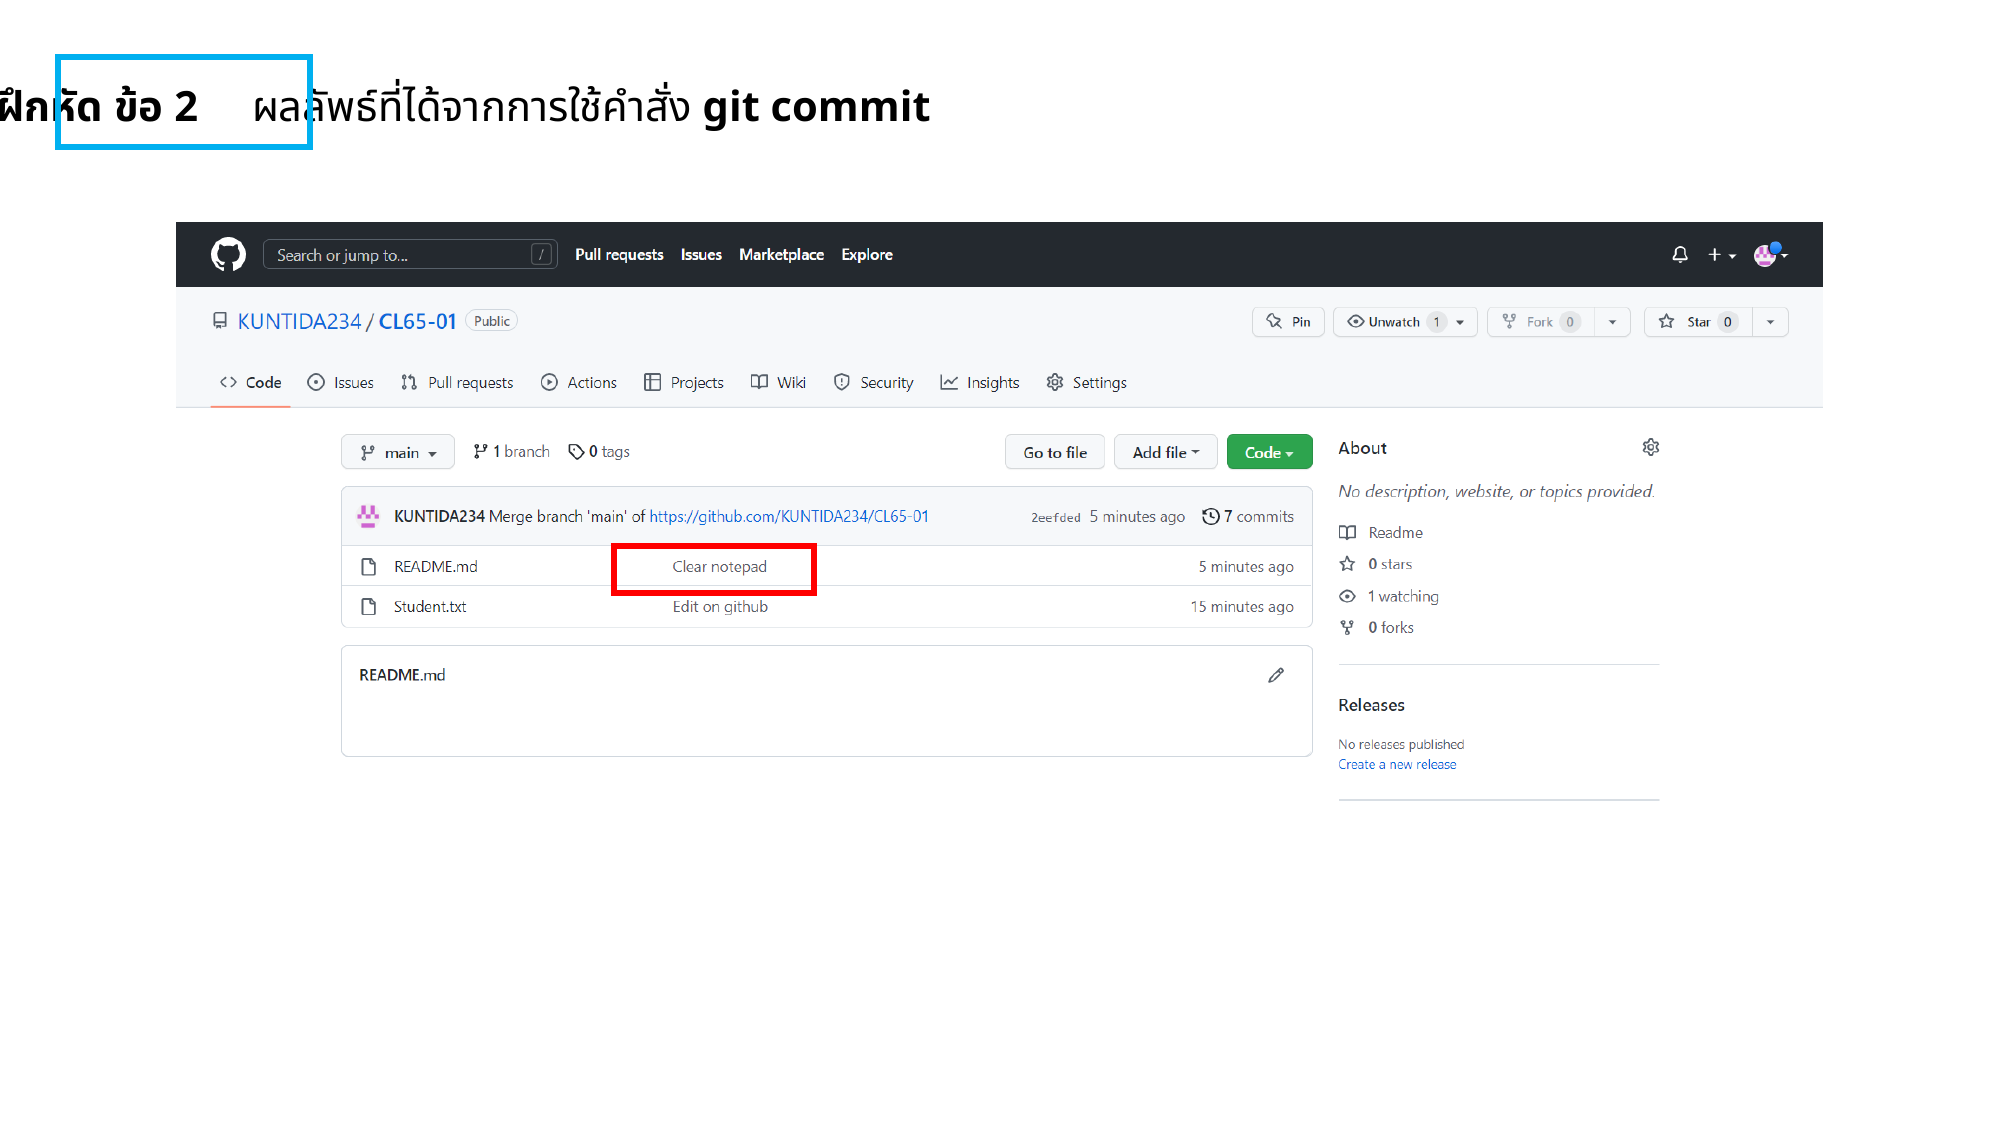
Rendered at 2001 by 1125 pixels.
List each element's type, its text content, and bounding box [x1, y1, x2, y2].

text_box แบบฝึกหัด ข้อ 2 ผลลัพธ์ที่ได้จากการใช้คำสั่ง git commit [311, 72, 967, 138]
picture [176, 222, 1823, 811]
text_box แบบฝึกหัด ข้อ 2 ผลลัพธ์ที่ได้จากการใช้คำสั่ง git commit [0, 72, 57, 138]
text_box [57, 56, 311, 148]
